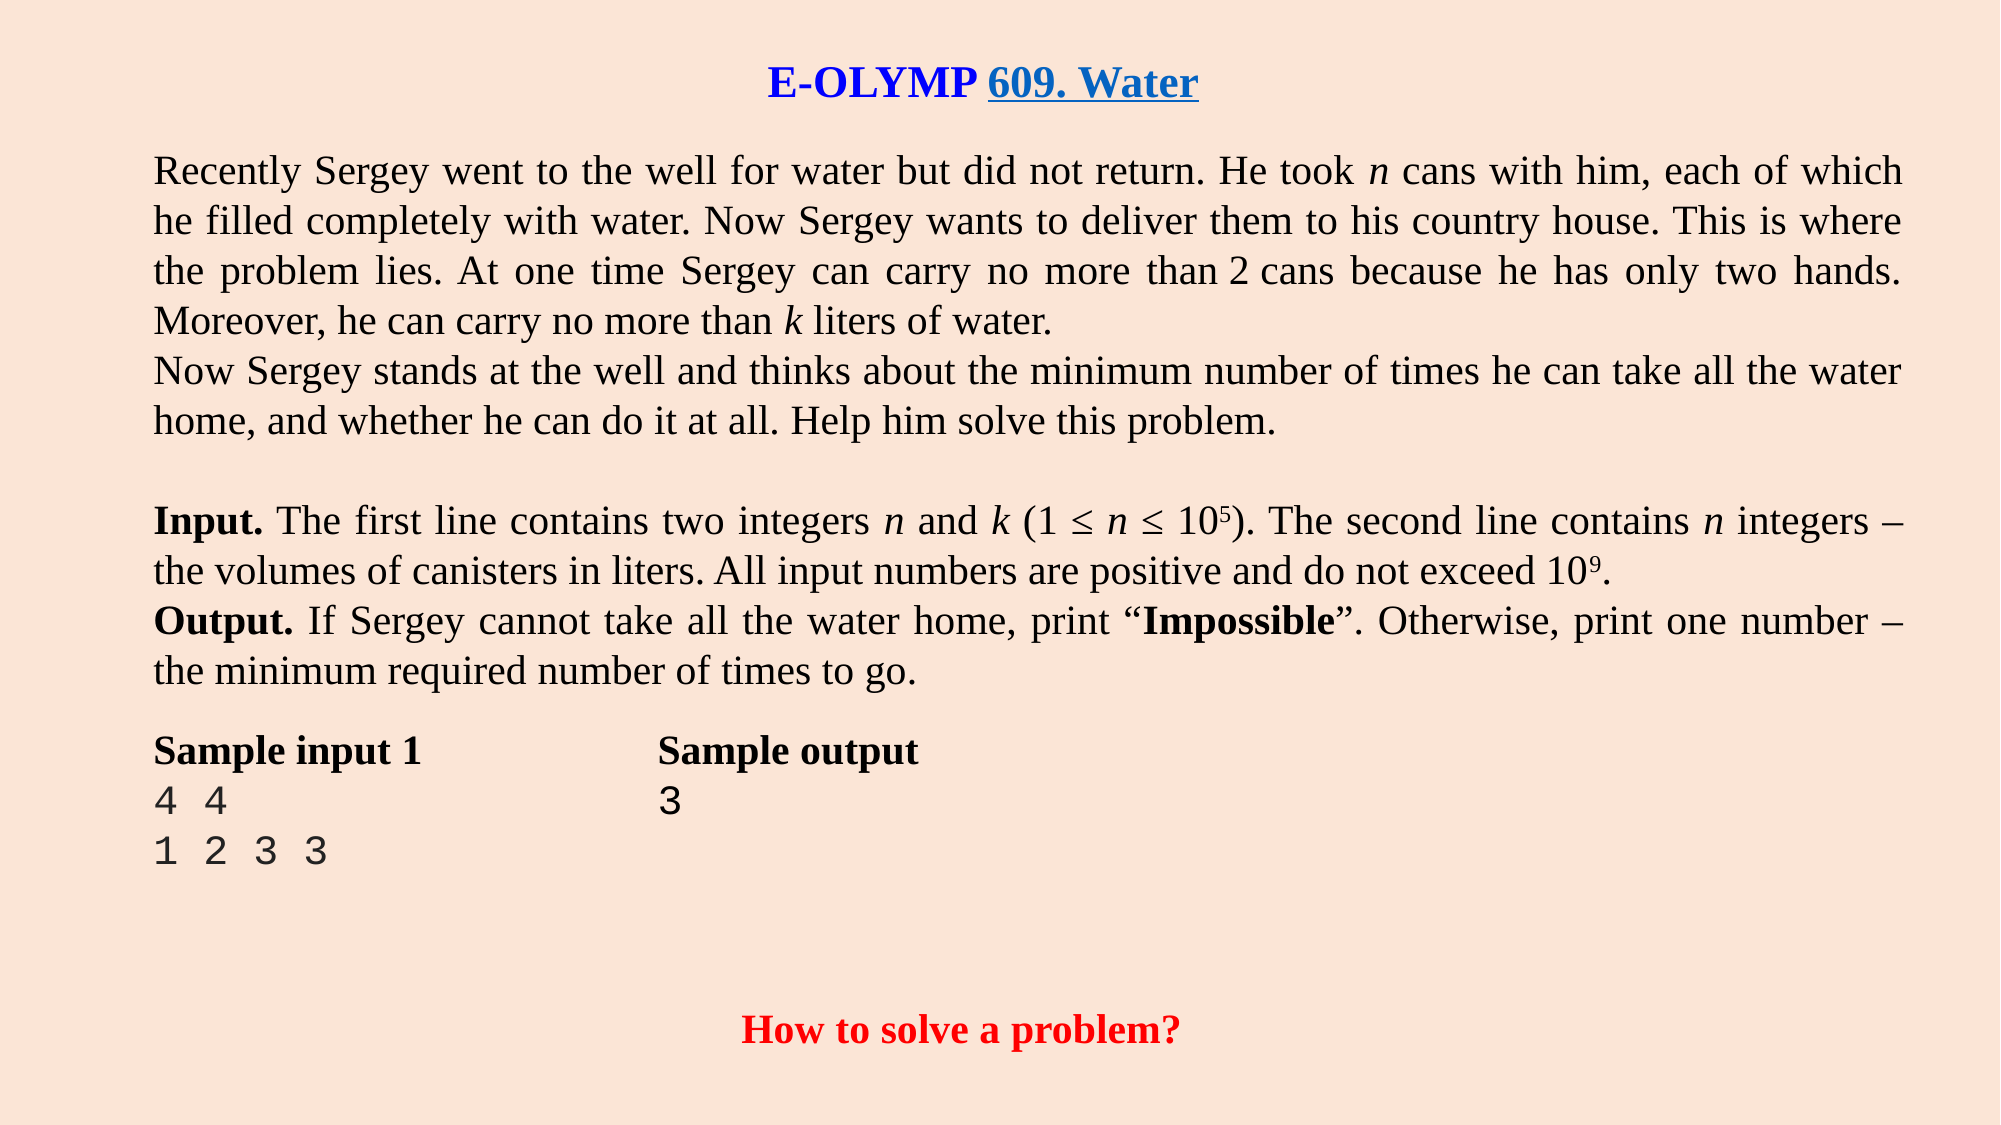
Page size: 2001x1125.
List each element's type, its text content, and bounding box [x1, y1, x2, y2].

text_box Sample input 1 4 4 1 2 3 3 [138, 715, 476, 885]
text_box Sample output 3 [642, 715, 1004, 861]
text_box E-OLYMP 609. Water [233, 50, 1734, 115]
text_box Recently Sergey went to the well for water but did not return. He took n cans with him, each of which he filled completely with water. Now Sergey wants to deliver them to his country house. This is where the problem lies. At one time Sergey can carry no more than 2 cans because he has only two hands. Moreover, he can carry no more than k liters of water. Now Sergey stands at the well and thinks about the minimum number of times he can take all the water home, and whether he can do it at all. Help him solve this problem. Input. The first line contains two integers n and k (1 ≤ n ≤ 105). The second line contains n integers – the volumes of canisters in liters. All input numbers are positive and do not exceed 109. Output. If Sergey cannot take all the water home, print “Impossible”. Otherwise, print one number – the minimum required number of times to go. [138, 135, 1919, 716]
text_box How to solve a problem? [726, 994, 1274, 1075]
